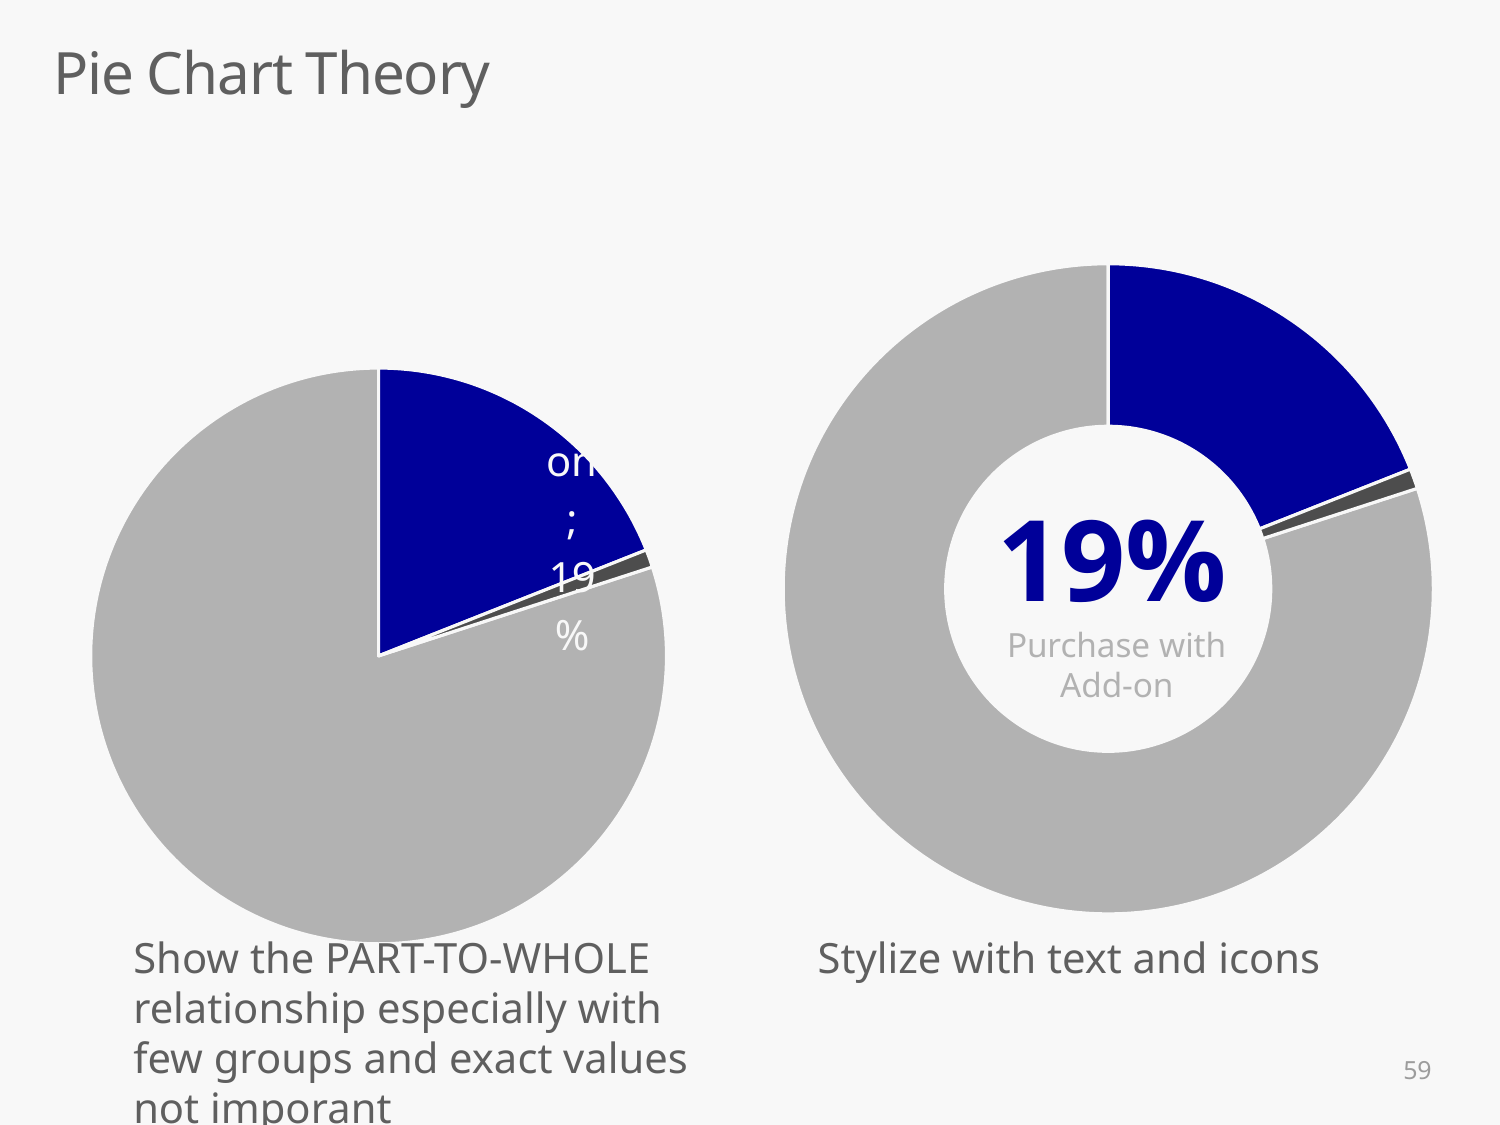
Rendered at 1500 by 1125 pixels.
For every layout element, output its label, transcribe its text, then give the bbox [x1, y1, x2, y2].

text_box Stylize with text and icons [802, 954, 1414, 990]
chart [52, 199, 1448, 960]
text_box Show the PART-TO-WHOLE relationship especially with few groups and exact values not imporant [118, 968, 730, 1125]
title Pie Chart Theory [53, 45, 1447, 180]
slide_number 59 [1109, 1041, 1447, 1102]
